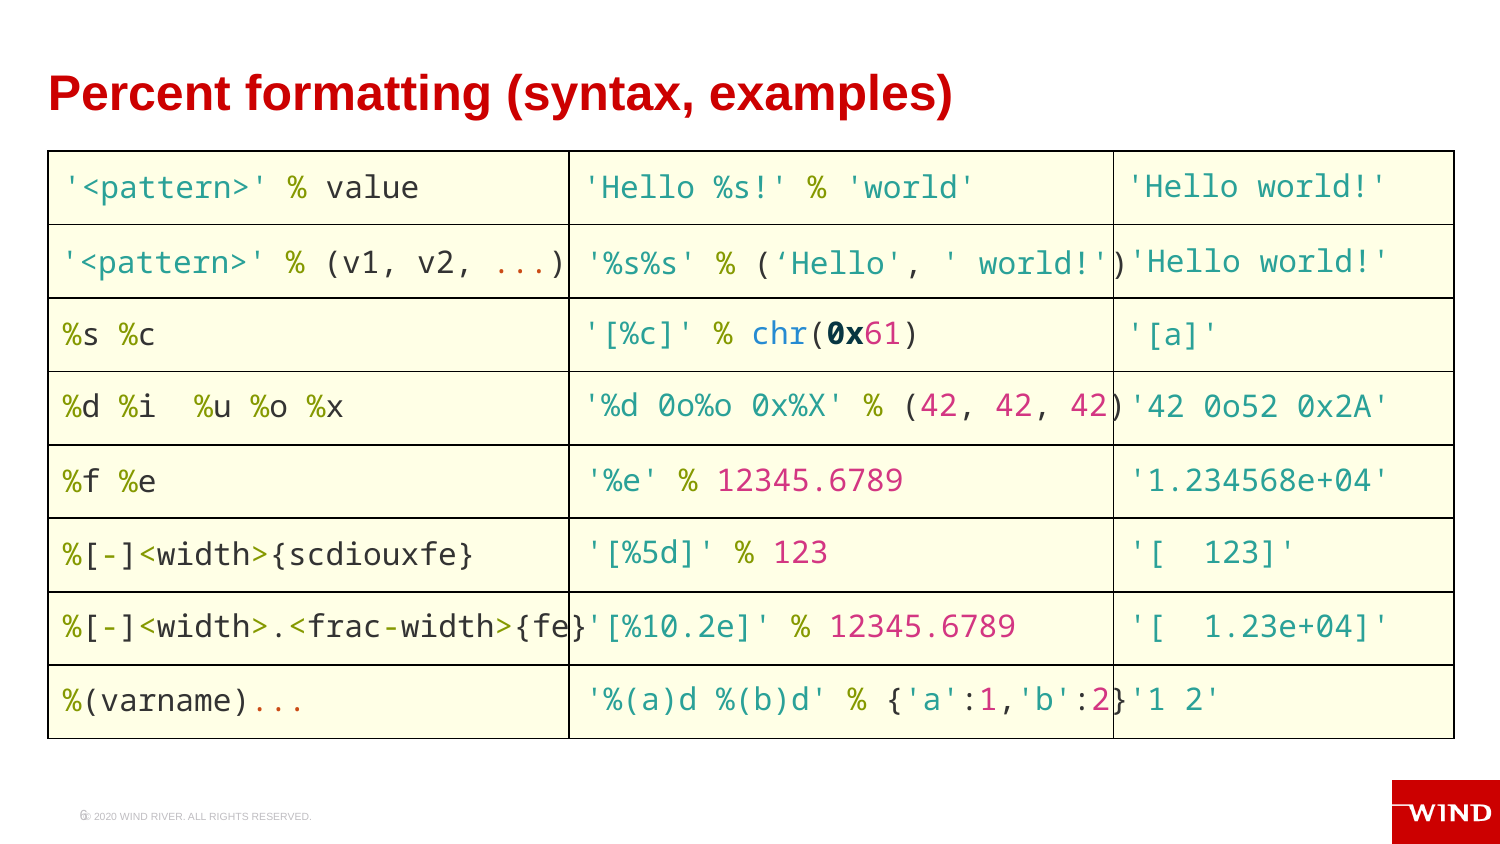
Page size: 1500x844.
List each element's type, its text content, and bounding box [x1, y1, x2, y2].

text_box '[%c]' % chr(0x61) [567, 299, 1112, 369]
text_box '%d 0o%o 0x%X' % (42, 42, 42) [567, 369, 1112, 443]
text_box %f %e [47, 444, 570, 520]
text_box '[ 123]' [1113, 517, 1452, 589]
text_box %s %c [47, 299, 567, 369]
text_box '<pattern>' % (v1, v2, ...) [45, 221, 568, 300]
title Percent formatting (syntax, examples) [48, 67, 1455, 121]
text_box '[%10.2e]' % 12345.6789 [569, 589, 1113, 664]
text_box '%(a)d %(b)d' % {'a':1,'b':2} [569, 664, 1113, 737]
text_box '[%5d]' % 123 [569, 517, 1112, 589]
text_box '42 0o52 0x2A' [1113, 369, 1452, 444]
text_box %[-]<width>.<frac-width>{fe} [47, 589, 569, 665]
text_box '[a]' [1111, 299, 1452, 367]
text_box '<pattern>' % value [47, 151, 567, 221]
text_box '%e' % 12345.6789 [569, 445, 1112, 517]
text_box '%s%s' % (‘Hello', ' world!') [569, 224, 1112, 299]
picture [1392, 780, 1500, 844]
text_box %[-]<width>{scdiouxfe} [47, 520, 568, 589]
text_box 'Hello world!' [1111, 153, 1455, 222]
text_box '1 2' [1113, 664, 1369, 737]
table_cell [1114, 666, 1453, 738]
text_box %d %i %u %o %x [47, 369, 570, 444]
text_box 'Hello world!' [1113, 224, 1452, 299]
text_box '[ 1.23e+04]' [1113, 589, 1452, 665]
text_box %(varname)... [47, 664, 568, 739]
text_box 'Hello %s!' % 'world' [567, 151, 1112, 222]
text_box '1.234568e+04' [1113, 444, 1452, 517]
